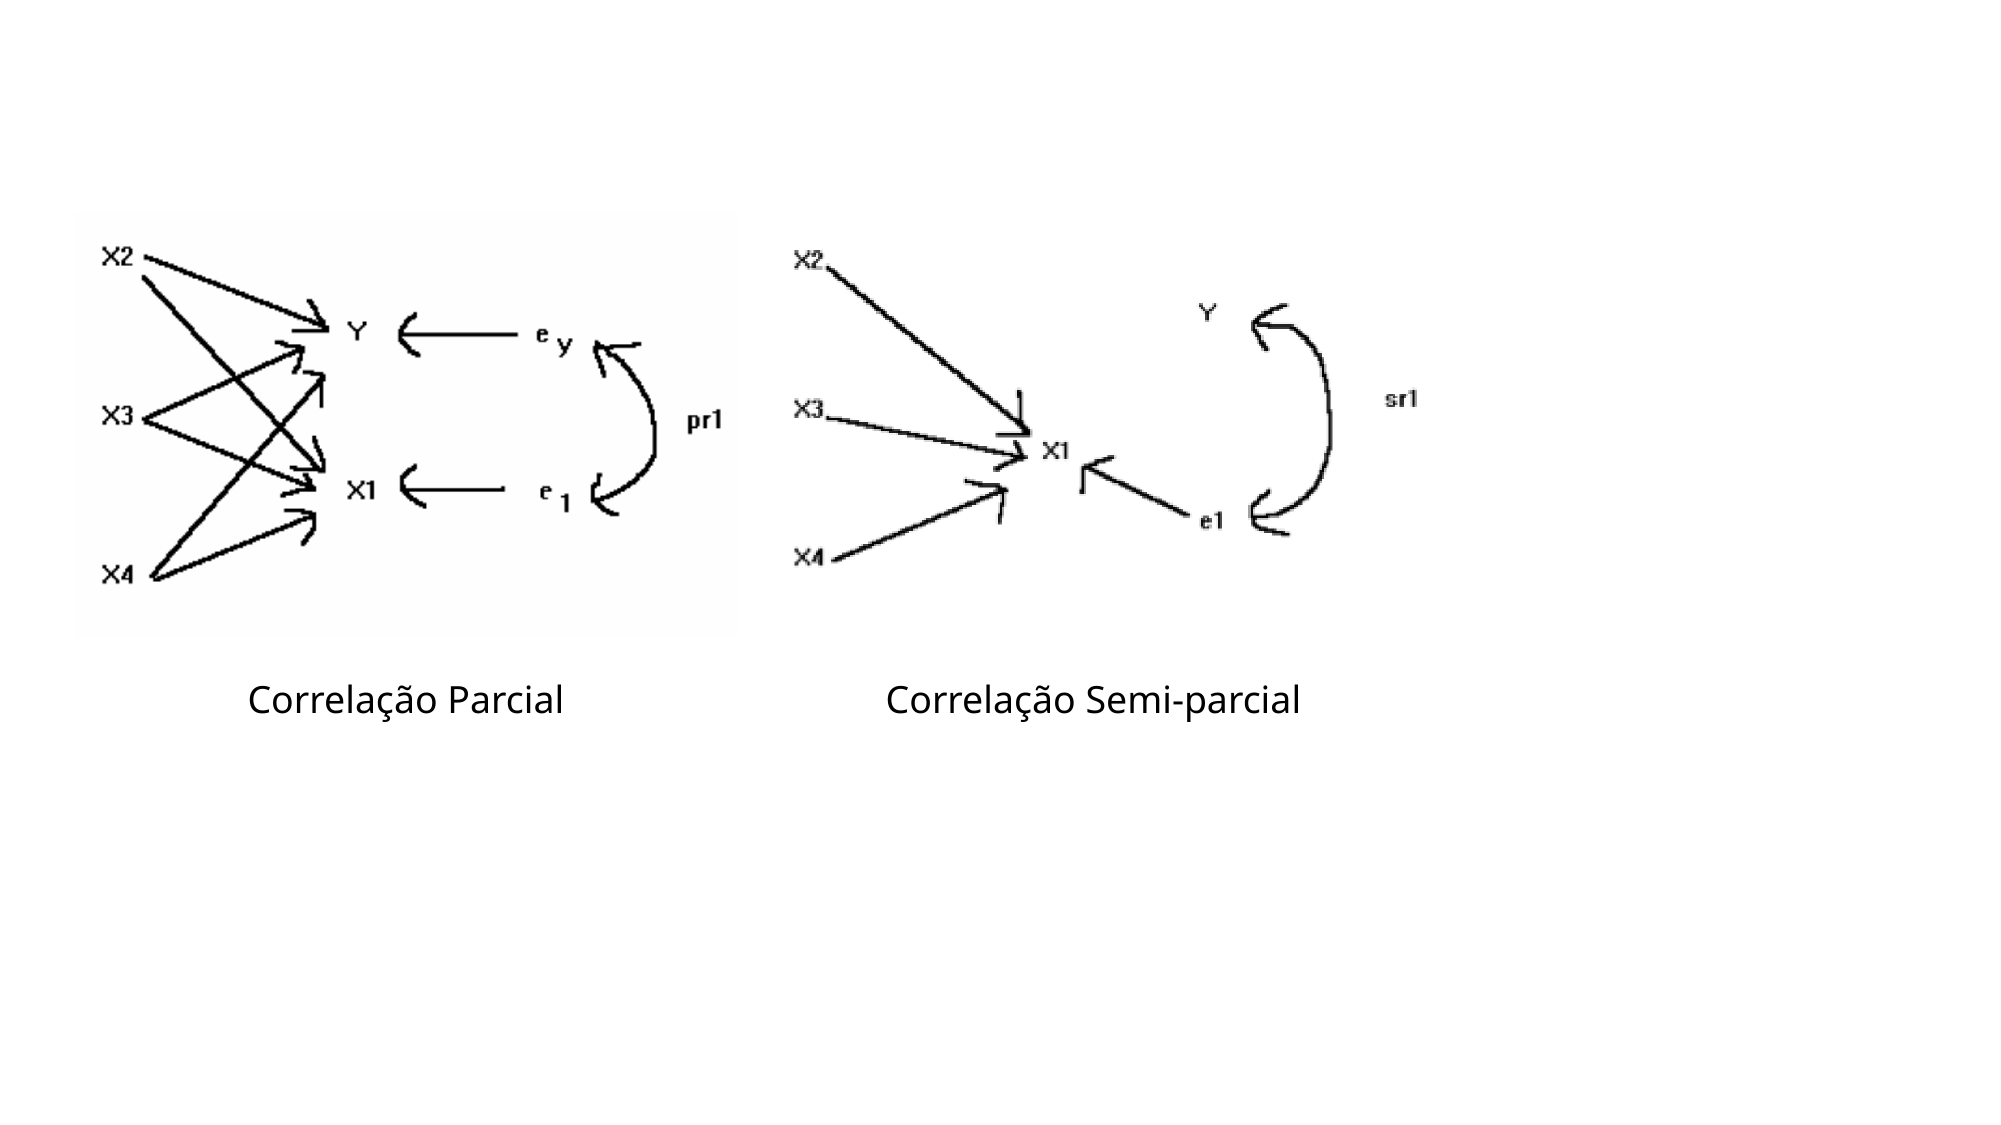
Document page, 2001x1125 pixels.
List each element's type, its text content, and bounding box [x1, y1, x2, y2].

text_box Correlação Parcial [74, 668, 738, 753]
picture [74, 211, 738, 653]
picture [761, 209, 1426, 657]
text_box Correlação Semi-parcial [762, 668, 1425, 753]
